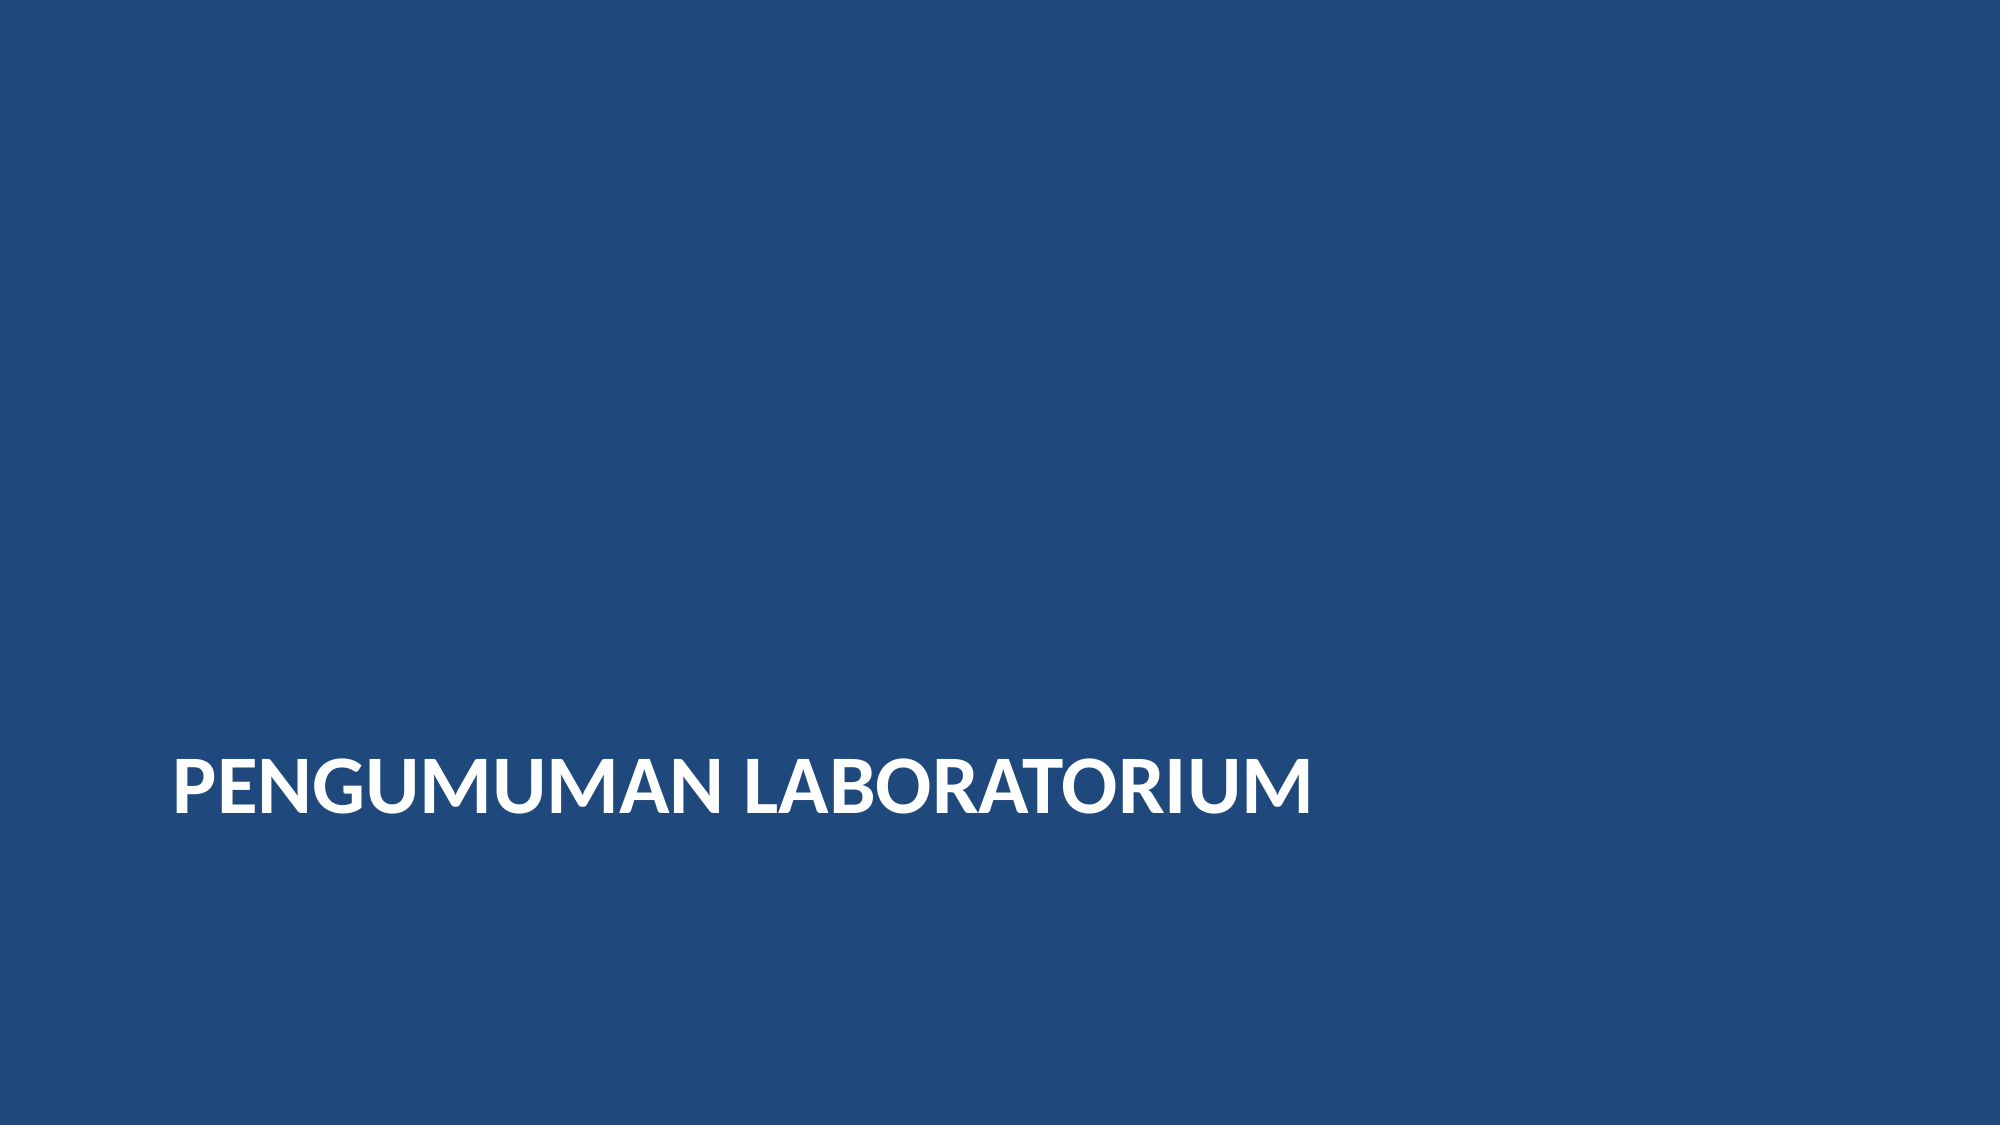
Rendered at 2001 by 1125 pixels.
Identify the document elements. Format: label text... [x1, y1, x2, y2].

title Pengumuman LABORATORIUM [157, 722, 1858, 947]
